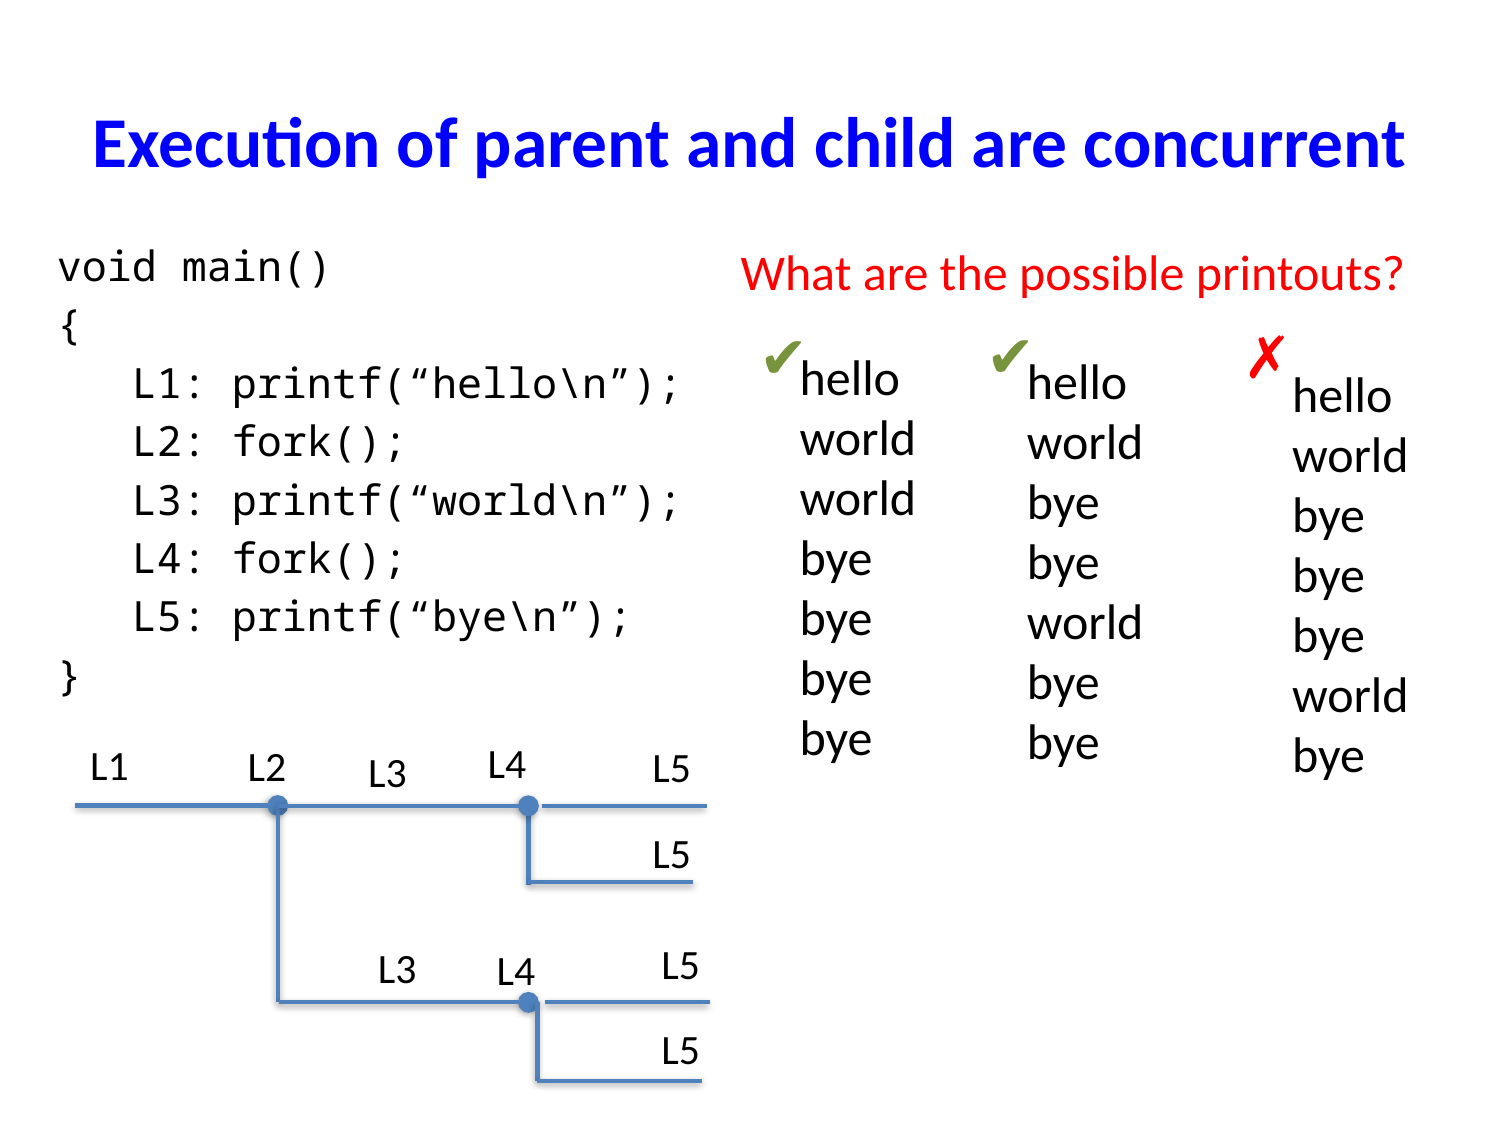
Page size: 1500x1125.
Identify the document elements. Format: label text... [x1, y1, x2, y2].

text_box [74, 730, 303, 806]
list void main() { L1: printf(“hello\n”); L2: fork(); L3: printf(“world\n”); L4: fork(); L5: printf(“bye\n”); } [41, 232, 707, 750]
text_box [537, 1002, 716, 1082]
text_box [528, 805, 707, 885]
text_box L4 [472, 729, 542, 794]
text_box L4 [533, 936, 539, 1001]
text_box What are the possible printouts? [725, 232, 1421, 368]
text_box ✔ [971, 311, 1051, 396]
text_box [277, 813, 529, 1003]
text_box ✗ [1228, 312, 1308, 398]
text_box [541, 733, 707, 805]
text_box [277, 737, 529, 807]
text_box hello world bye bye bye world bye [1277, 355, 1424, 791]
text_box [544, 929, 716, 1001]
text_box hello world world bye bye bye bye [784, 338, 932, 773]
text_box hello world bye bye world bye bye [1012, 342, 1159, 777]
title Execution of parent and child are concurrent [75, 45, 1425, 233]
text_box ✔ [744, 312, 823, 398]
